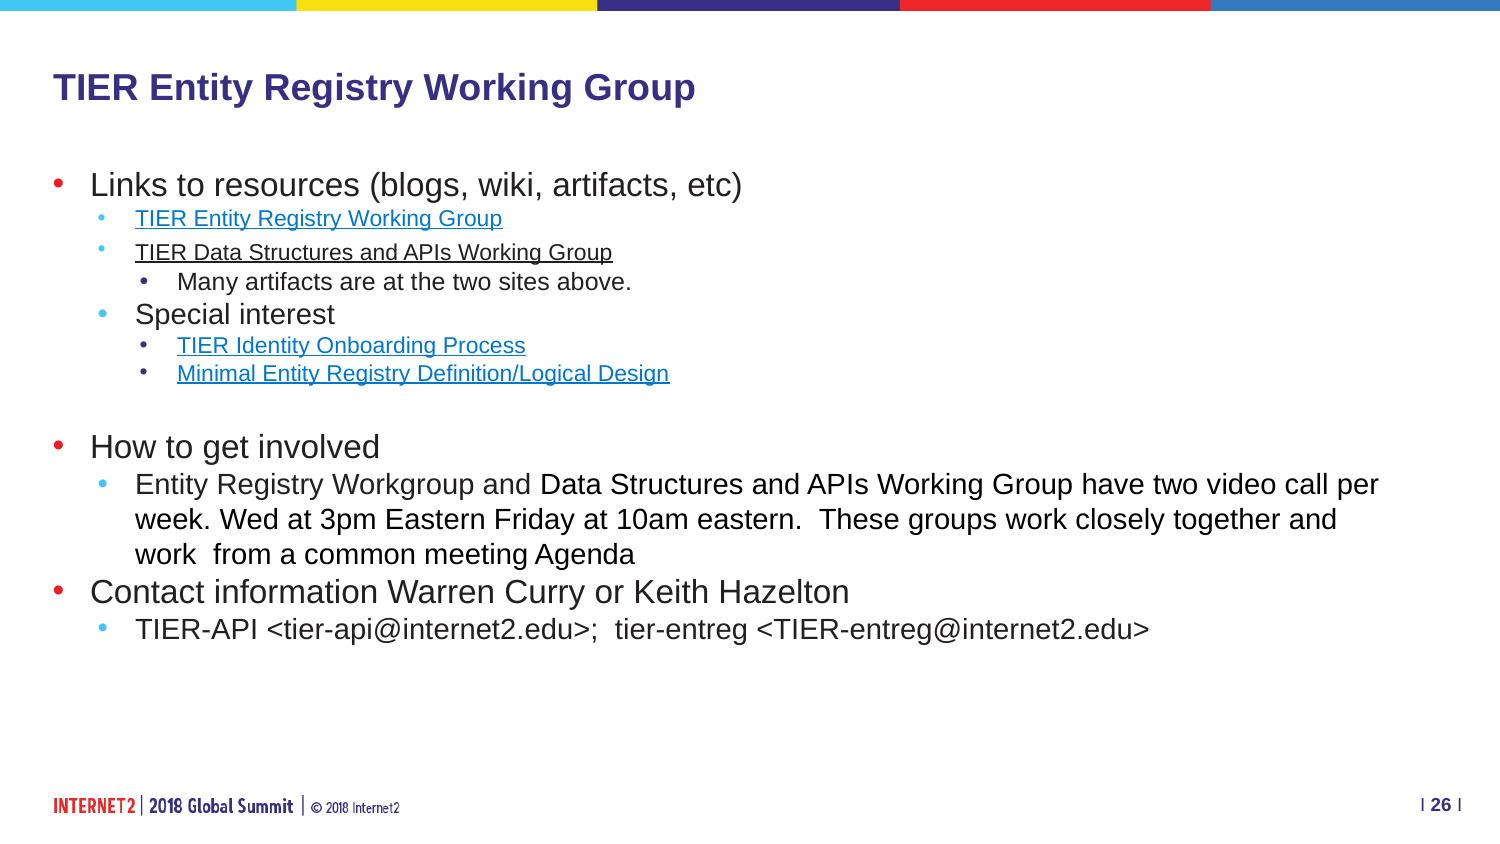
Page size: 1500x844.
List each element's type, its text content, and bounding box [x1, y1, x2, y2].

picture [53, 795, 399, 820]
list Links to resources (blogs, wiki, artifacts, etc) TIER Entity Registry Working Group TIER Data Structures and APIs Working Group Many artifacts are at the two sites above. Special interest TIER Identity Onboarding Process Minimal Entity Registry Definition/Logical Design How to get involved Entity Registry Workgroup and Data Structures and APIs Working Group have two video call per week. Wed at 3pm Eastern Friday at 10am eastern. These groups work closely together and work from a common meeting Agenda Contact information Warren Curry or Keith Hazelton TIER-API <tier-api@internet2.edu>; tier-entreg <TIER-entreg@internet2.edu> [45, 163, 1395, 702]
title TIER Entity Registry Working Group [53, 62, 1404, 132]
picture [0, 0, 1500, 11]
